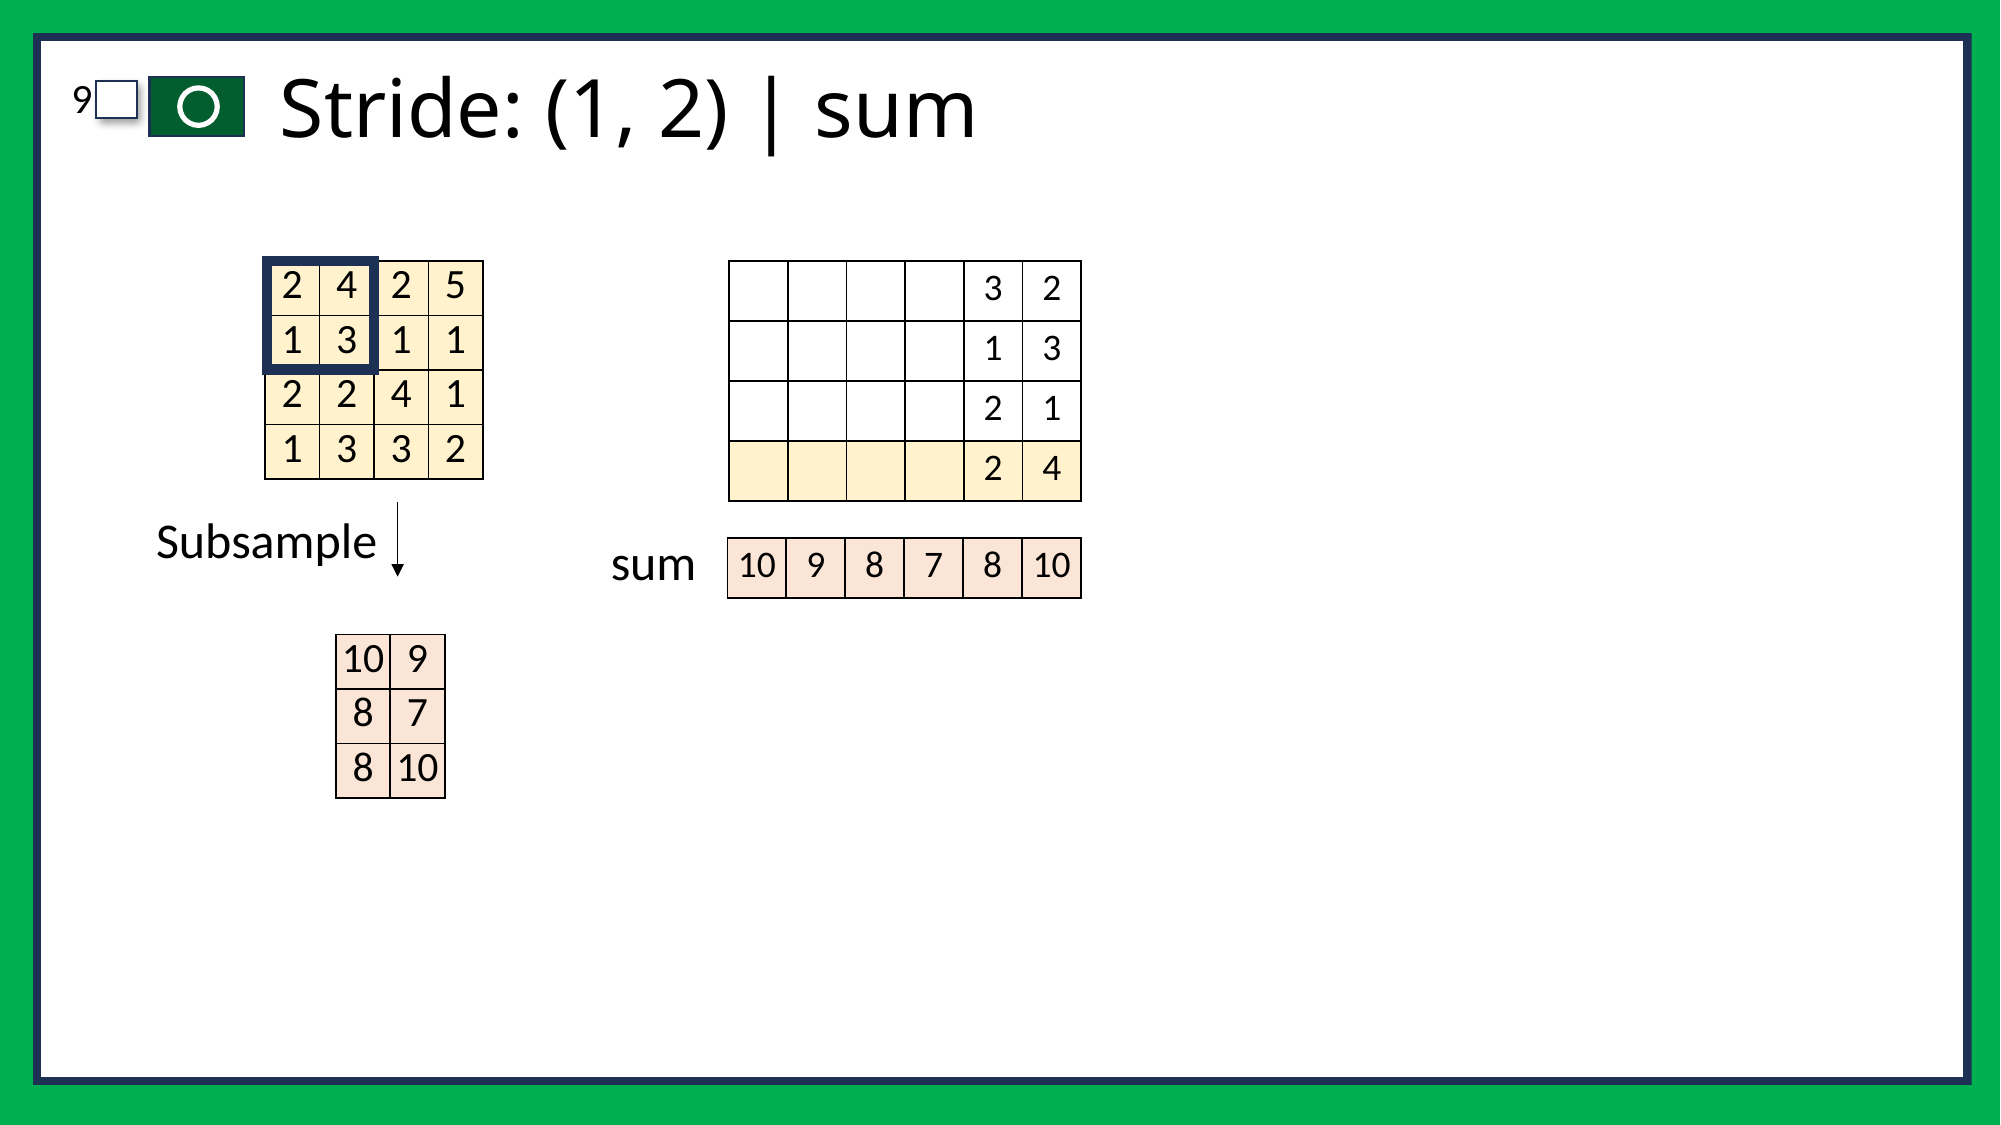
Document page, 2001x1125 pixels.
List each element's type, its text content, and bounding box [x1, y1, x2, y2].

table_cell 1 [429, 371, 482, 424]
table_cell [847, 382, 904, 440]
table_cell [789, 322, 846, 380]
table_cell 2 [965, 382, 1022, 440]
table_cell 1 [965, 322, 1022, 380]
table_header [847, 262, 904, 320]
table_cell [730, 322, 787, 380]
table_cell [730, 382, 787, 440]
table_header [906, 262, 963, 320]
table_cell 7 [391, 690, 444, 743]
table_cell 3 [1023, 322, 1080, 380]
table_cell 1 [266, 425, 319, 478]
table_header [789, 262, 846, 320]
table_cell [847, 442, 904, 500]
table_cell 8 [337, 744, 389, 797]
table_cell 2 [320, 371, 373, 424]
table_header 10 [1023, 539, 1080, 597]
table_cell [906, 382, 963, 440]
table_header 9 [787, 539, 844, 597]
table_cell 4 [375, 371, 428, 424]
table_header 5 [429, 262, 482, 315]
text_box Subsample [141, 501, 393, 577]
table_cell 1 [1023, 382, 1080, 440]
table_cell [789, 442, 846, 500]
table_cell [789, 382, 846, 440]
table_cell 1 [375, 316, 428, 369]
table_header 2 [1023, 262, 1080, 320]
table_header 8 [846, 539, 903, 597]
table_cell [906, 322, 963, 380]
table_cell 8 [337, 690, 389, 743]
table_cell 4 [1023, 442, 1080, 500]
title Stride: (1, 2) | sum [265, 59, 1863, 163]
table_cell 3 [320, 425, 373, 478]
table_header 9 [391, 635, 444, 688]
table_cell 2 [965, 442, 1022, 500]
text_box sum [596, 522, 712, 598]
table_cell 1 [429, 316, 482, 369]
table_header 2 [375, 262, 428, 315]
table_cell 2 [266, 371, 319, 424]
text_box [266, 260, 375, 370]
table_header [730, 262, 787, 320]
table_header 8 [964, 539, 1021, 597]
table_cell 3 [375, 425, 428, 478]
table_cell [730, 442, 787, 500]
table_cell [906, 442, 963, 500]
table_header 7 [905, 539, 962, 597]
table_cell [847, 322, 904, 380]
table_header 3 [965, 262, 1022, 320]
table_cell 10 [391, 744, 444, 797]
table_cell 2 [429, 425, 482, 478]
table_header 10 [337, 635, 389, 688]
table_header 10 [728, 539, 785, 597]
